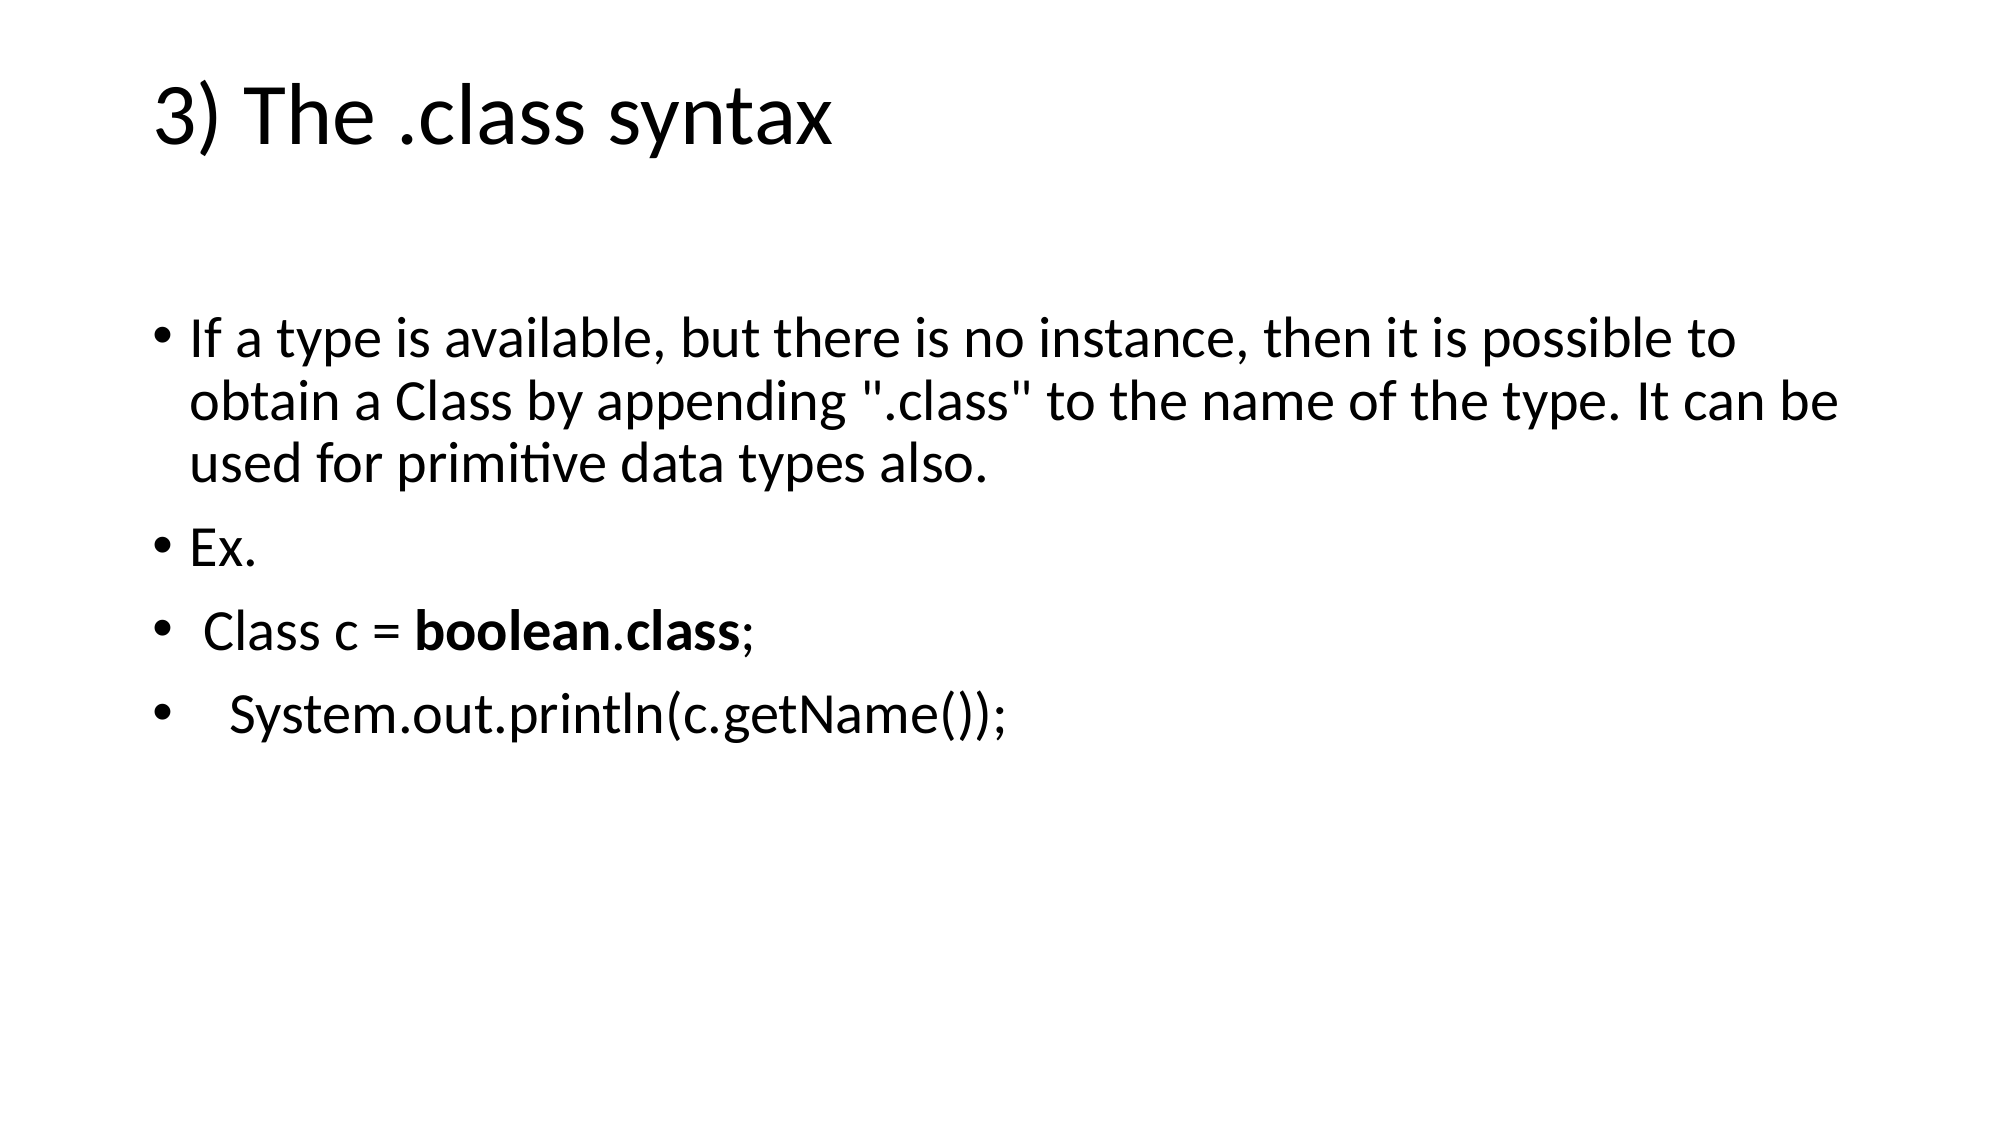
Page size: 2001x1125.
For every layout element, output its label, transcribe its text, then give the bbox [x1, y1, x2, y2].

list If a type is available, but there is no instance, then it is possible to obtain a Class by appending ".class" to the name of the type. It can be used for primitive data types also. Ex. Class c = boolean.class; System.out.println(c.getName()); [137, 299, 1863, 1014]
title 3) The .class syntax [137, 59, 1863, 278]
